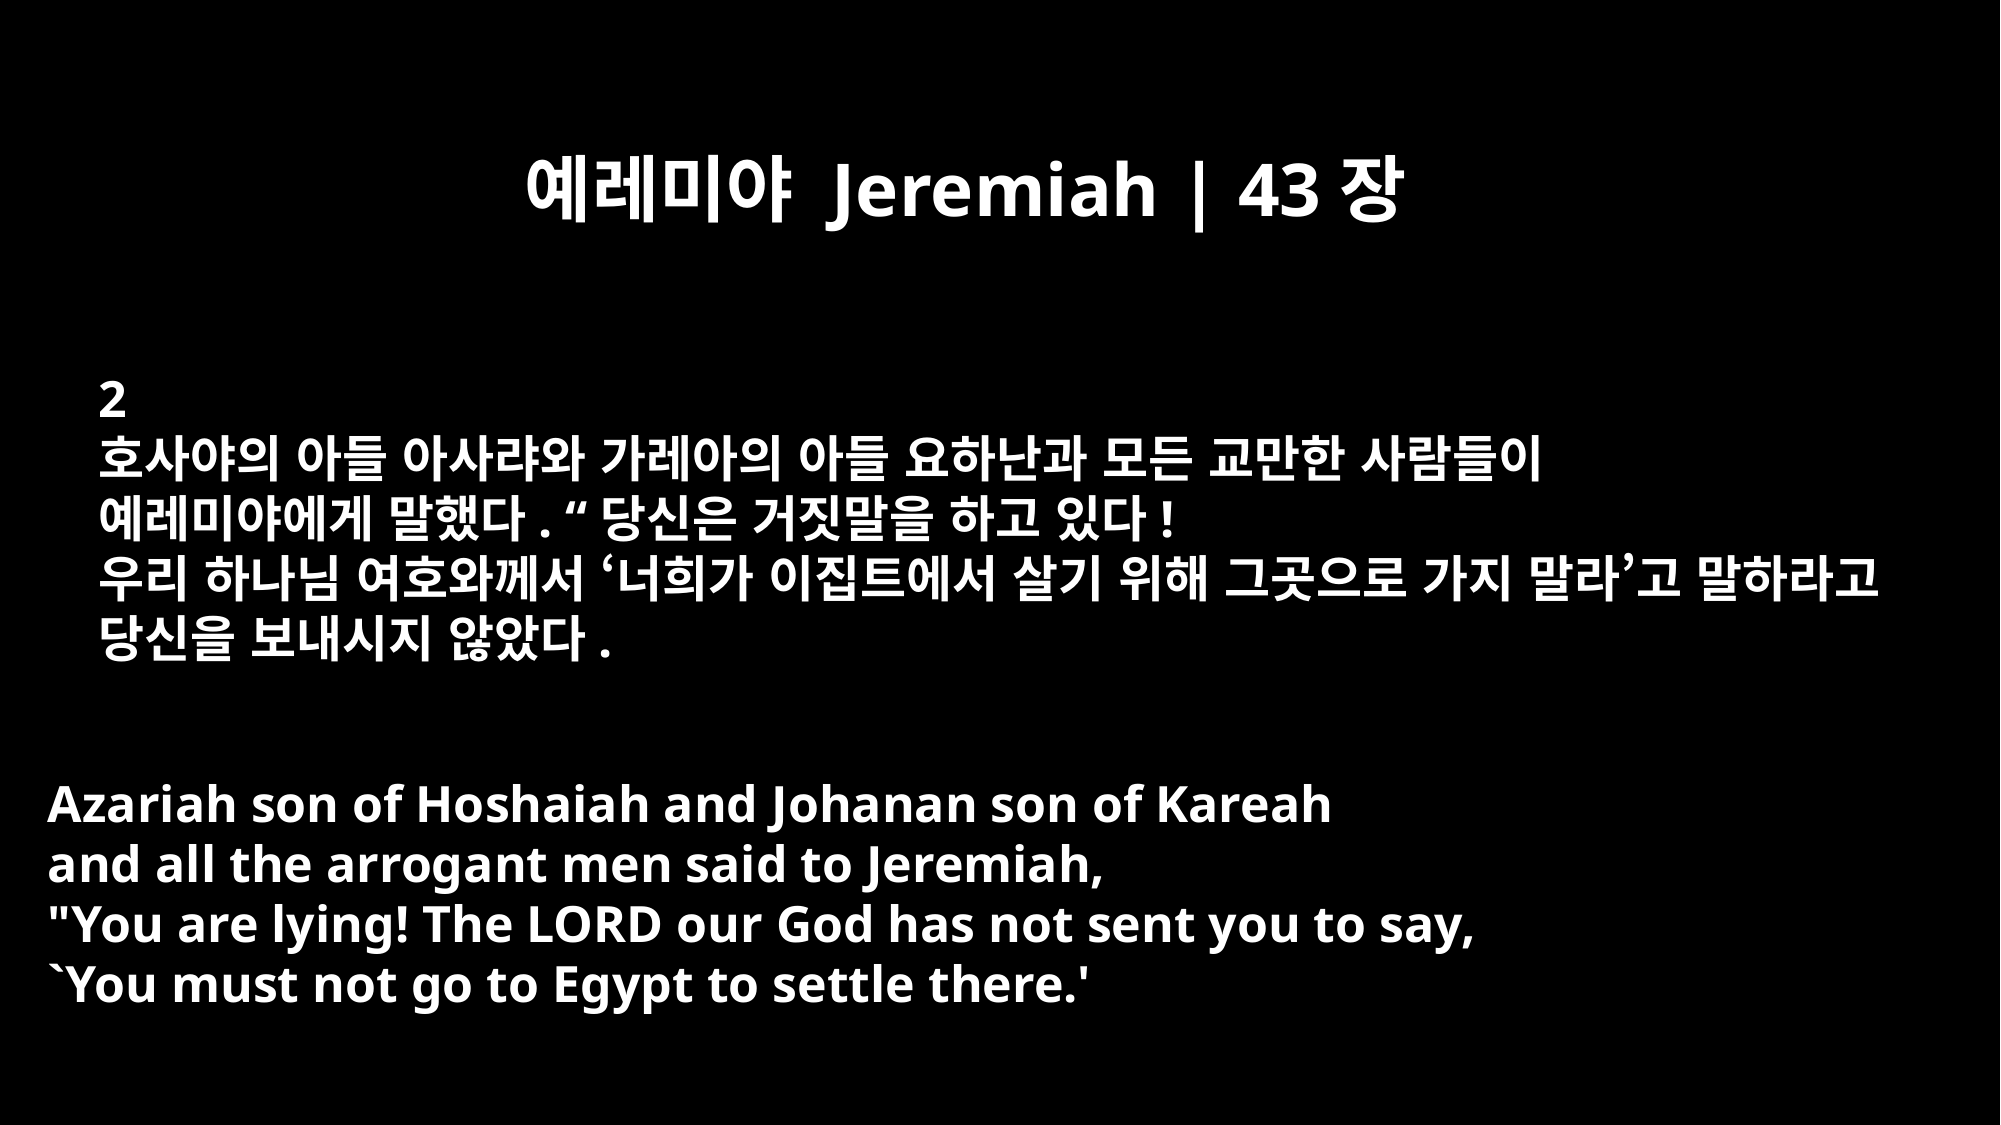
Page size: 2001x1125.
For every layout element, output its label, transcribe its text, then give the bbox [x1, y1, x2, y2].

text_box 예레미야 Jeremiah | 43장 [510, 136, 1422, 239]
text_box 2 호사야의 아들 아사랴와 가레아의 아들 요하난과 모든 교만한 사람들이 예레미야에게 말했다. “당신은 거짓말을 하고 있다! 우리 하나님 여호와께서 ‘너희가 이집트에서 살기 위해 그곳으로 가지 말라’고 말하라고 당신을 보내시지 않았다. [83, 359, 1896, 675]
text_box Azariah son of Hoshaiah and Johanan son of Kareah and all the arrogant men said to Jeremiah, "You are lying! The LORD our God has not sent you to say, `You must not go to Egypt to settle there.' [33, 764, 1491, 1020]
